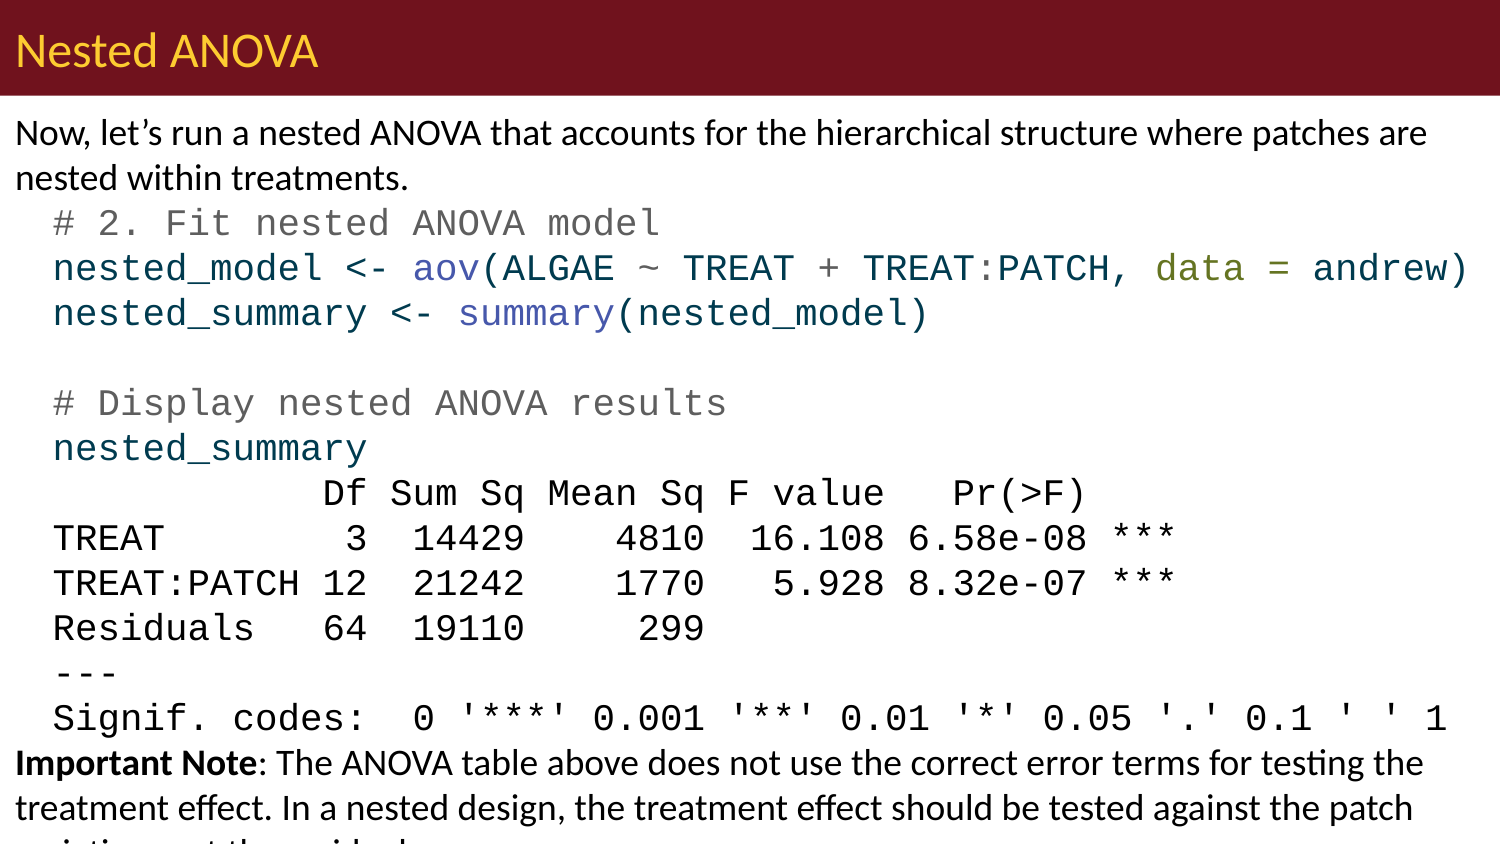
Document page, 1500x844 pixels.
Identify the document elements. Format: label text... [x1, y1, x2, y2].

title Nested ANOVA [0, 0, 1500, 96]
list Now, let’s run a nested ANOVA that accounts for the hierarchical structure where patches are nested within treatments. # 2. Fit nested ANOVA model nested_model <- aov(ALGAE ~ TREAT + TREAT:PATCH, data = andrew) nested_summary <- summary(nested_model) # Display nested ANOVA results nested_summary Df Sum Sq Mean Sq F value Pr(>F) TREAT 3 14429 4810 16.108 6.58e-08 *** TREAT:PATCH 12 21242 1770 5.928 8.32e-07 *** Residuals 64 19110 299 --- Signif. codes: 0 '***' 0.001 '**' 0.01 '*' 0.05 '.' 0.1 ' ' 1 Important Note: The ANOVA table above does not use the correct error terms for testing the treatment effect. In a nested design, the treatment effect should be tested against the patch variation, not the residual error. Corrected Nested ANOVA with Proper F-tests Let’s calculate the correct F-ratios and p-values for the nested design: # Extract MS values MS_treat <- nested_summary[[1]]["TREAT ", "Mean Sq"] MS_patch <- nested_summary[[1]]["TREAT:PATCH", "Mean Sq"] MS_residual <- nested_summary[[1]]["Residuals", "Mean Sq"] # Extract df values df_treat <- nested_summary[[1]]["TREAT ", "Df"] df_patch <- nested_summary[[1]]["TREAT:PATCH", "Df"] df_residual <- nested_summary[[1]]["Residuals", "Df"] # Calculate correct F ratios for nested design F_treat <- MS_treat / MS_patch F_patch <- MS_patch / MS_residual # Calculate p-values using the correct denominator df p_treat <- pf(F_treat, df_treat, df_patch, lower.tail = FALSE) p_patch <- pf(F_patch, df_patch, df_residual, lower.tail = FALSE) # Create ANOVA table with corrected F-tests anova_table <- data.frame( Source = c("Treatment", "Patches (within treatment)", "Residual"), df = c(df_treat, df_patch, df_residual), SS = c(nested_summary[[1]]["TREAT ", "Sum Sq"], nested_summary[[1]]["TREAT:PATCH", "Sum Sq"], nested_summary[[1]]["Residuals", "Sum Sq"]), MS = c(MS_treat, MS_patch, MS_residual), F = c(F_treat, F_patch, NA), p = c(p_treat, p_patch, NA) ) # Format p-values anova_table$p <- ifelse(anova_table$p < 0.001, "<0.001", ifelse(is.na(anova_table$p), NA, format(anova_table$p, digits = 3))) # Display corrected ANOVA table anova_table Source df SS MS F p 1 Treatment 3 14429.14 4809.712 2.717102 9.13e-02 2 Patches (within treatment) 12 21241.95 1770.162 5.928207 <0.001 3 Residual 64 19110.40 298.600 NA <NA> With the corrected nested ANOVA, we find: The treatment effect is not significant (F = 2.72, p = 0.0913) when tested against the patch variation. There is significant variation among patches within treatments (F = 5.93, p < 0.001) This is a different conclusion than the one-way ANOVA, which found a significant treatment effect. [0, 100, 1492, 743]
